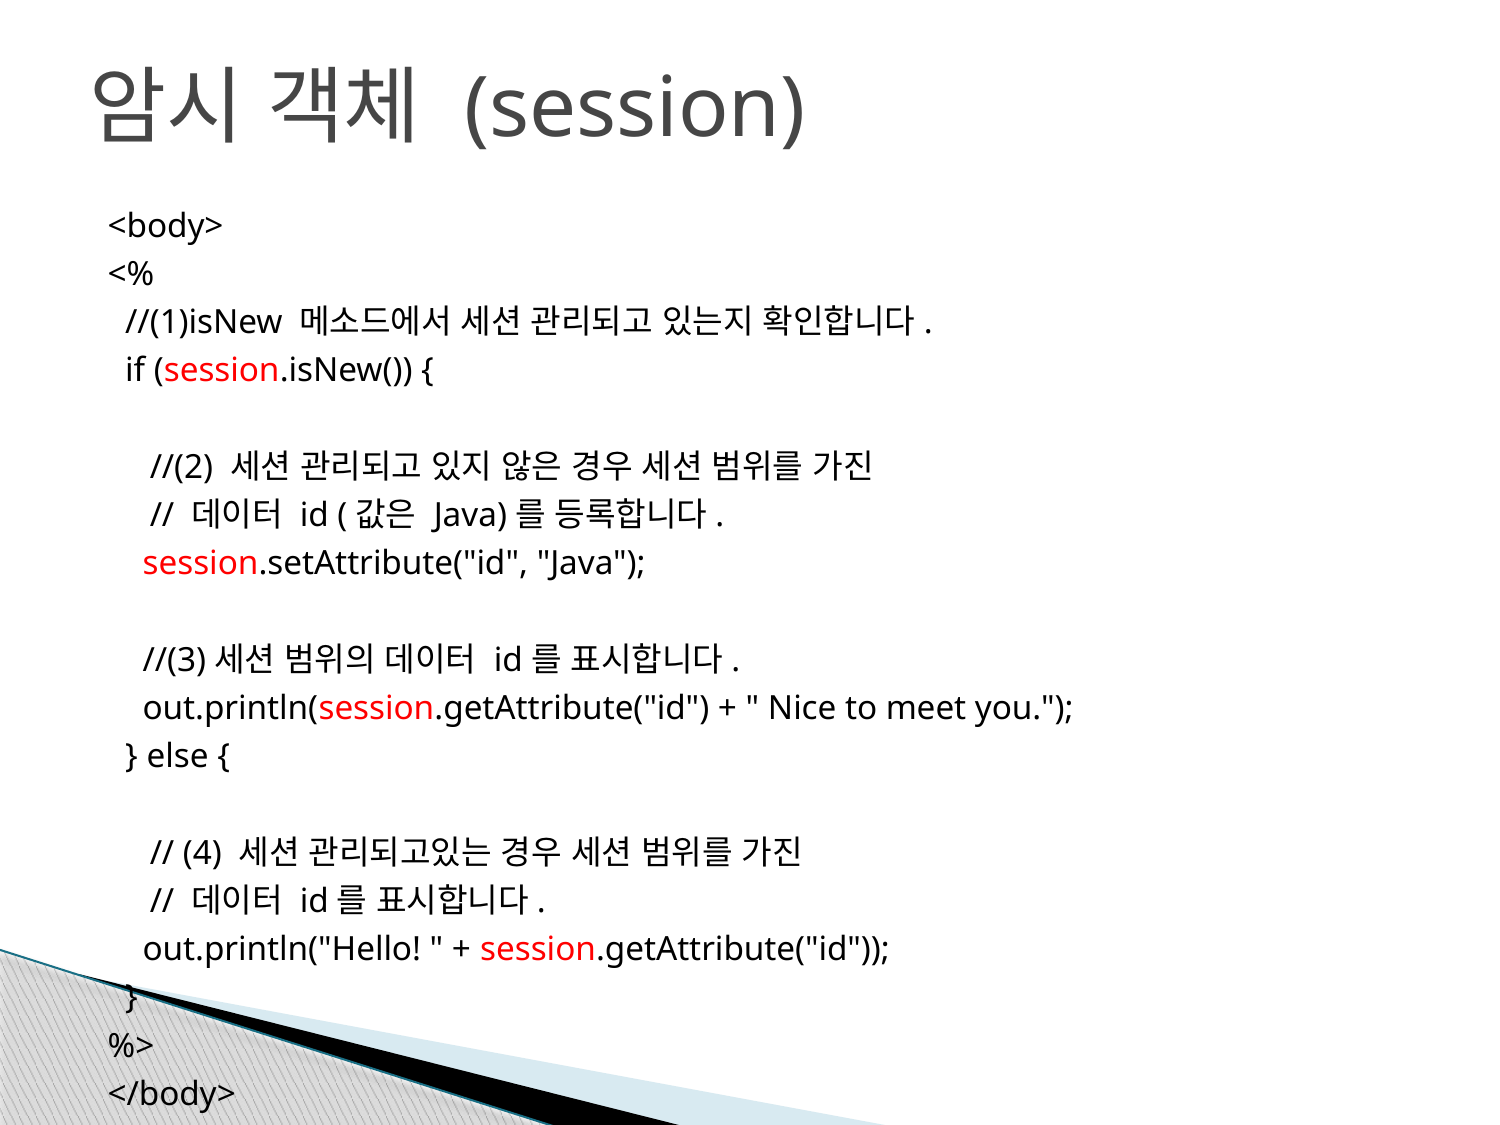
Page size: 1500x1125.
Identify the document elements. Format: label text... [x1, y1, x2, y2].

title 암시 객체 (session) [75, 45, 1425, 161]
list <body> <% //(1)isNew 메소드에서 세션 관리되고 있는지 확인합니다. if (session.isNew()) { //(2) 세션 관리되고 있지 않은 경우 세션 범위를 가진 // 데이터 id (값은 Java)를 등록합니다. session.setAttribute("id", "Java"); //(3)세션 범위의 데이터 id를 표시합니다. out.println(session.getAttribute("id") + " Nice to meet you."); } else { // (4) 세션 관리되고있는 경우 세션 범위를 가진 // 데이터 id를 표시합니다. out.println("Hello! " + session.getAttribute("id")); } %> </body> [75, 196, 1425, 1071]
